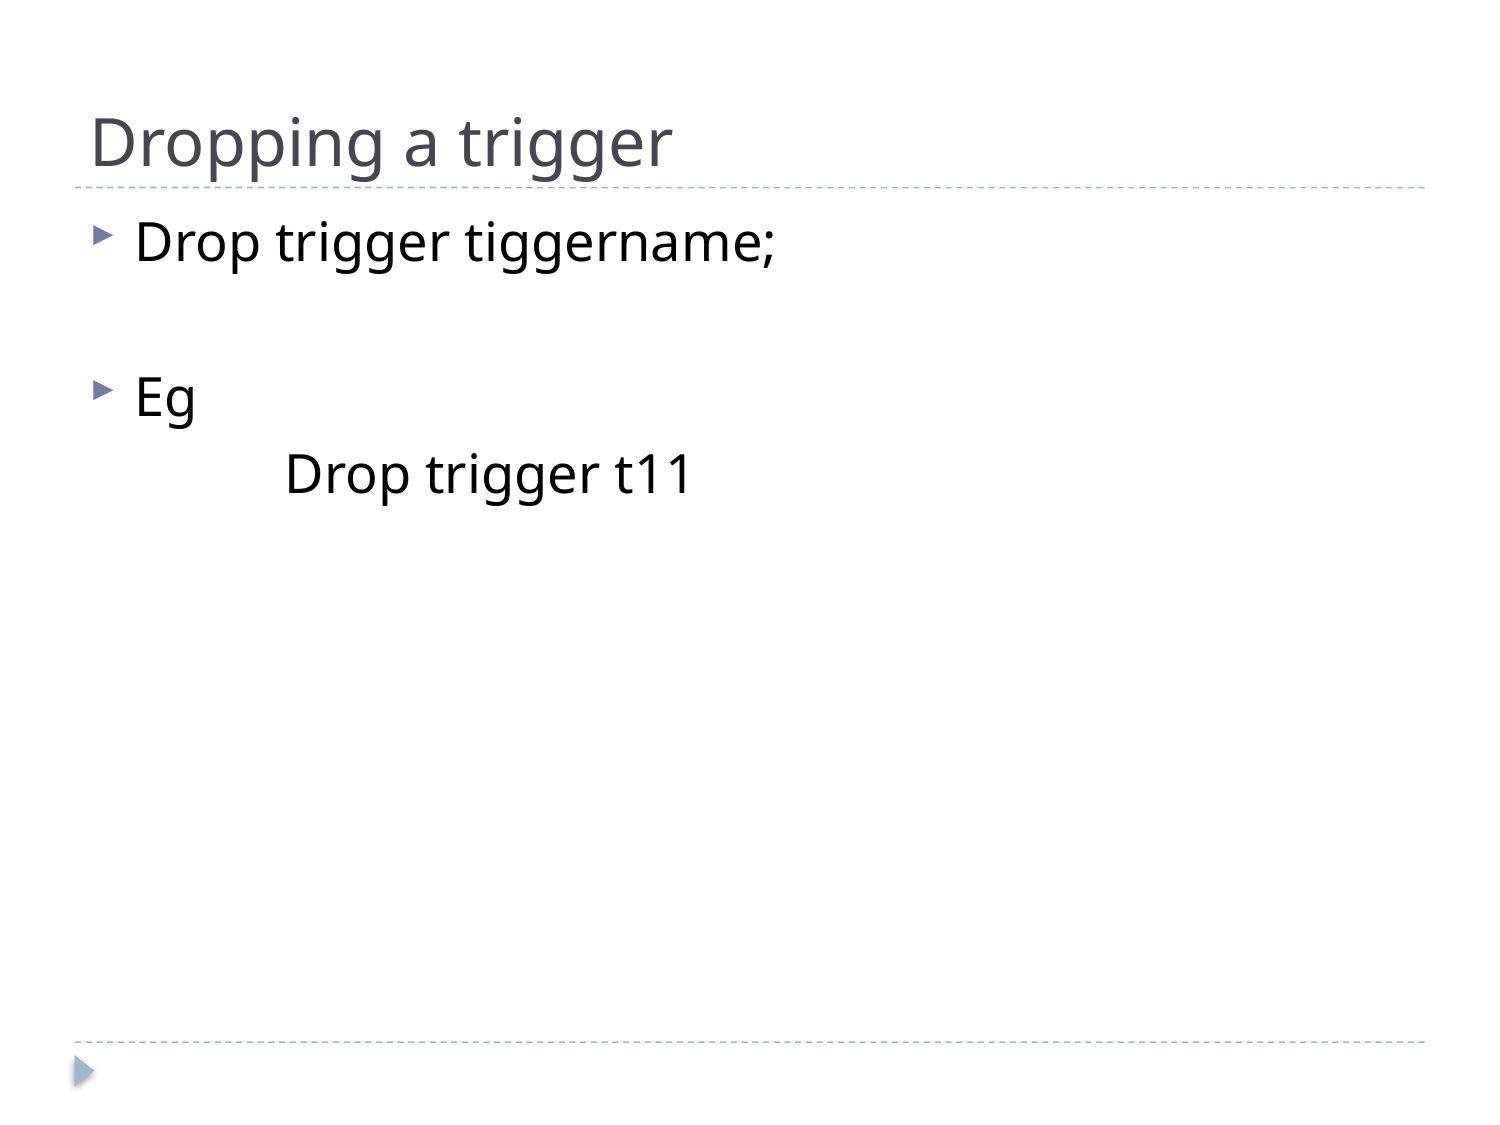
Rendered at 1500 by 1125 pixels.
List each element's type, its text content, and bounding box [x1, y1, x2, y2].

list Drop trigger tiggername; Eg Drop trigger t11 [75, 200, 1425, 1010]
title Dropping a trigger [75, 24, 1425, 188]
